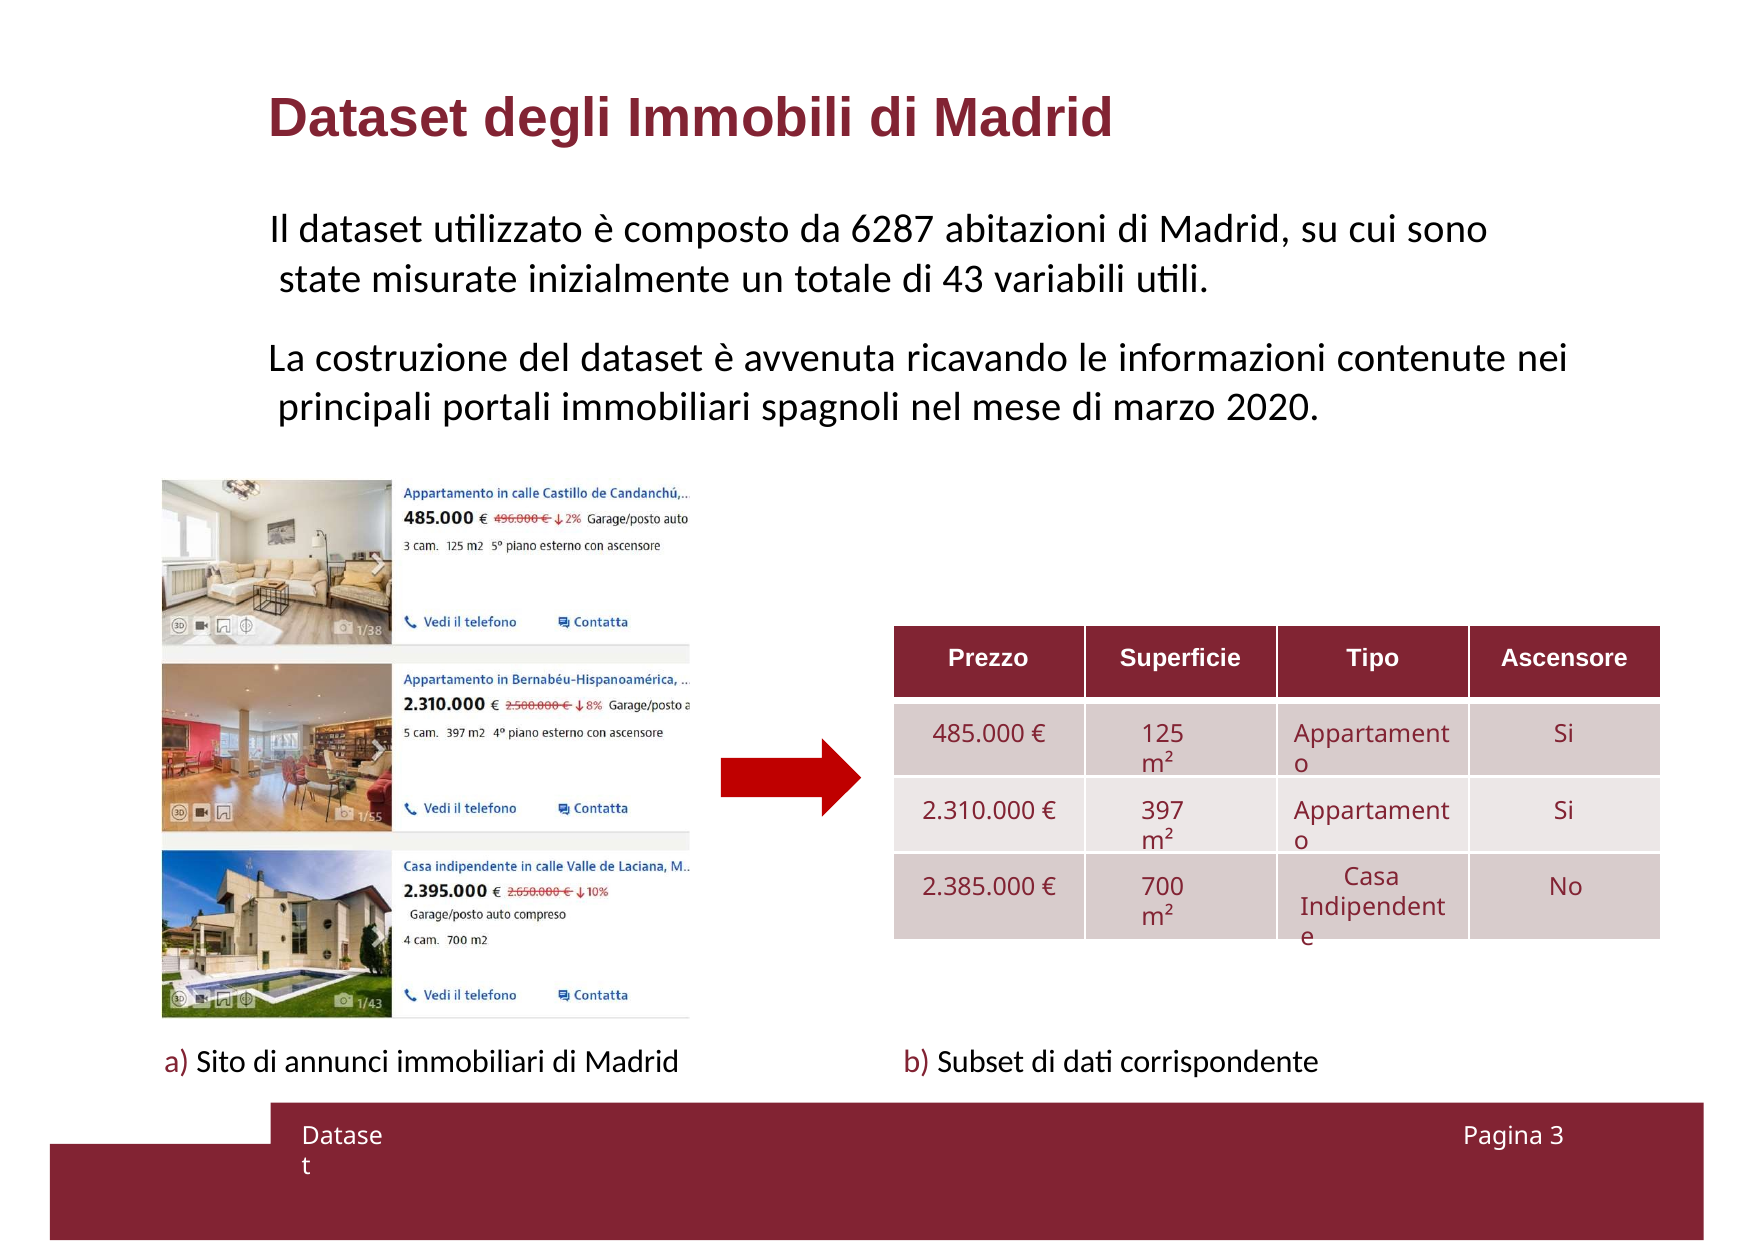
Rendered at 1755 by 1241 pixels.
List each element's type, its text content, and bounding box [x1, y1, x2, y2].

picture [161, 478, 690, 1019]
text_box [891, 623, 1663, 942]
text_box b) Subset di dati corrispondente [901, 1037, 1326, 1079]
text_box [720, 738, 862, 817]
title Dataset degli Immobili di Madrid [266, 78, 1116, 199]
text_box a) Sito di annunci immobiliari di Madrid [162, 1037, 683, 1079]
text_box Pagina 3 [1461, 1117, 1566, 1150]
text_box Dataset [299, 1117, 391, 1180]
text_box Il dataset utilizzato è composto da 6287 abitazioni di Madrid, su cui sono state misurate inizialmente un totale di 43 variabili utili. La costruzione del dataset è avvenuta ricavando le informazioni contenute nei principali portali immobiliari spagnoli nel mese di marzo 2020. [266, 199, 1578, 429]
